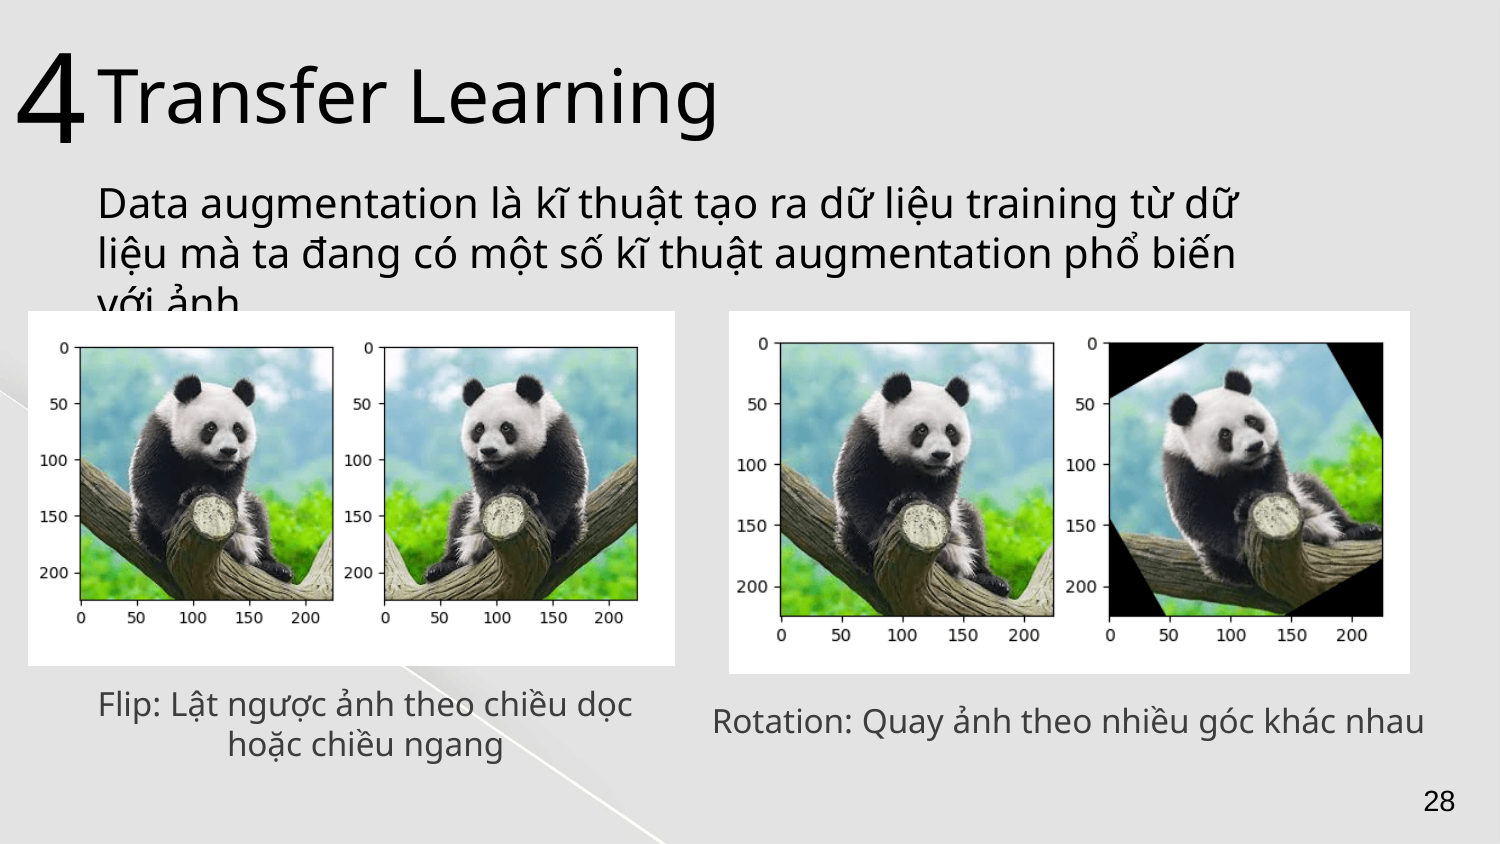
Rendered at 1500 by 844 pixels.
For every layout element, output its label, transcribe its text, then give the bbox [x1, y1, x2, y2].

text_box Data augmentation là kĩ thuật tạo ra dữ liệu training từ dữ liệu mà ta đang có một số kĩ thuật augmentation phổ biến với ảnh [82, 169, 1315, 385]
text_box Rotation: Quay ảnh theo nhiều góc khác nhau [697, 693, 1442, 748]
text_box 28 [1408, 774, 1472, 825]
picture [0, 0, 1500, 844]
title Transfer Learning [82, 24, 1136, 163]
text_box 4 [0, 31, 598, 156]
text_box Flip: Lật ngược ảnh theo chiều dọc hoặc chiều ngang [57, 675, 675, 771]
